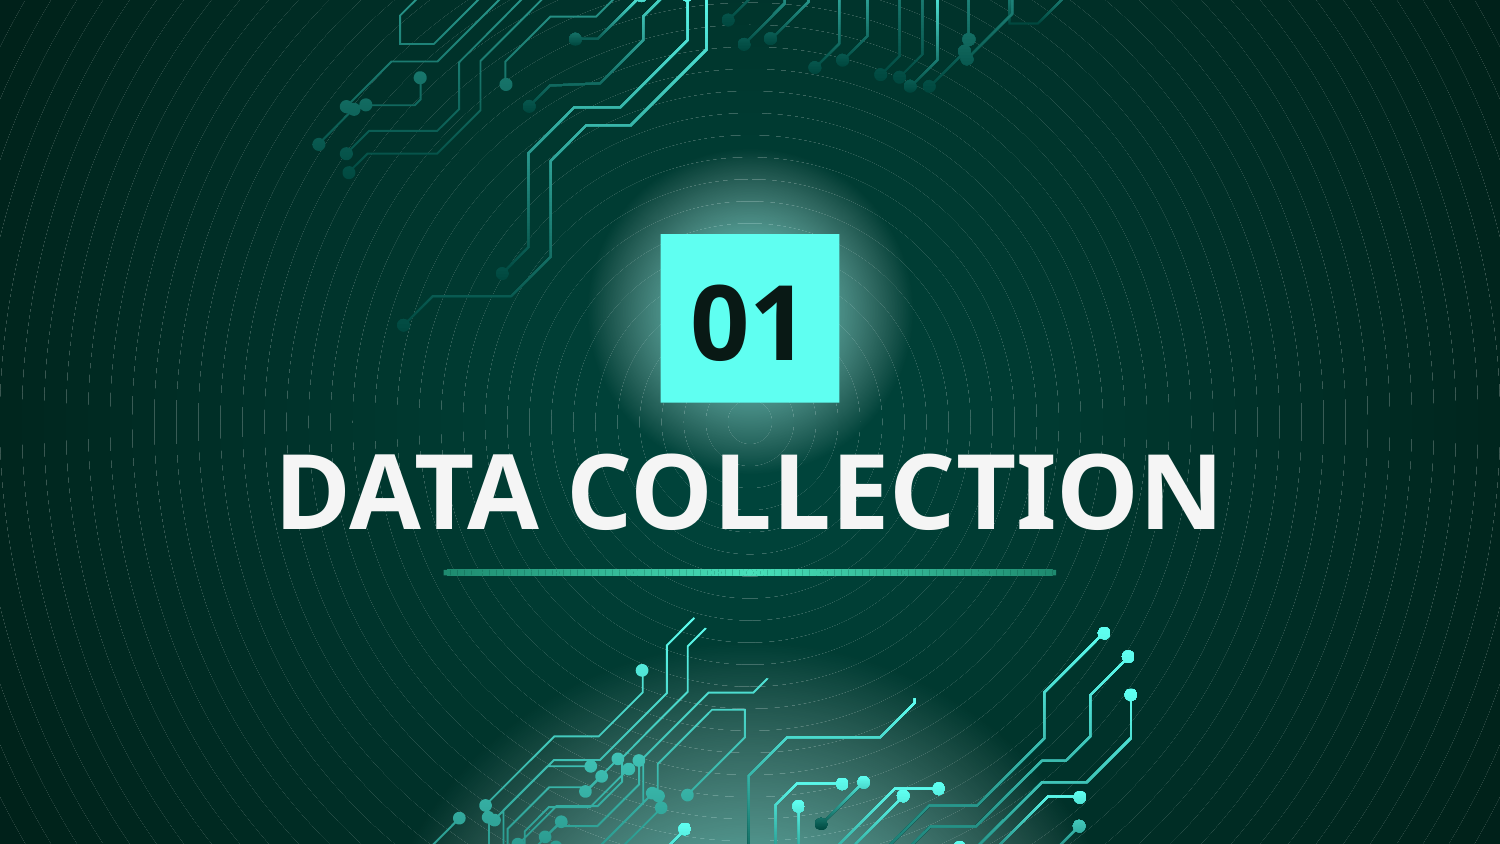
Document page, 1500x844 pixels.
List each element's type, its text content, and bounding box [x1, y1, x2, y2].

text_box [316, 616, 1139, 844]
title DATA COLLECTION [258, 410, 1242, 549]
text_box [443, 569, 1057, 576]
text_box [312, 0, 779, 332]
text_box [566, 128, 936, 410]
title 01 [660, 234, 840, 403]
